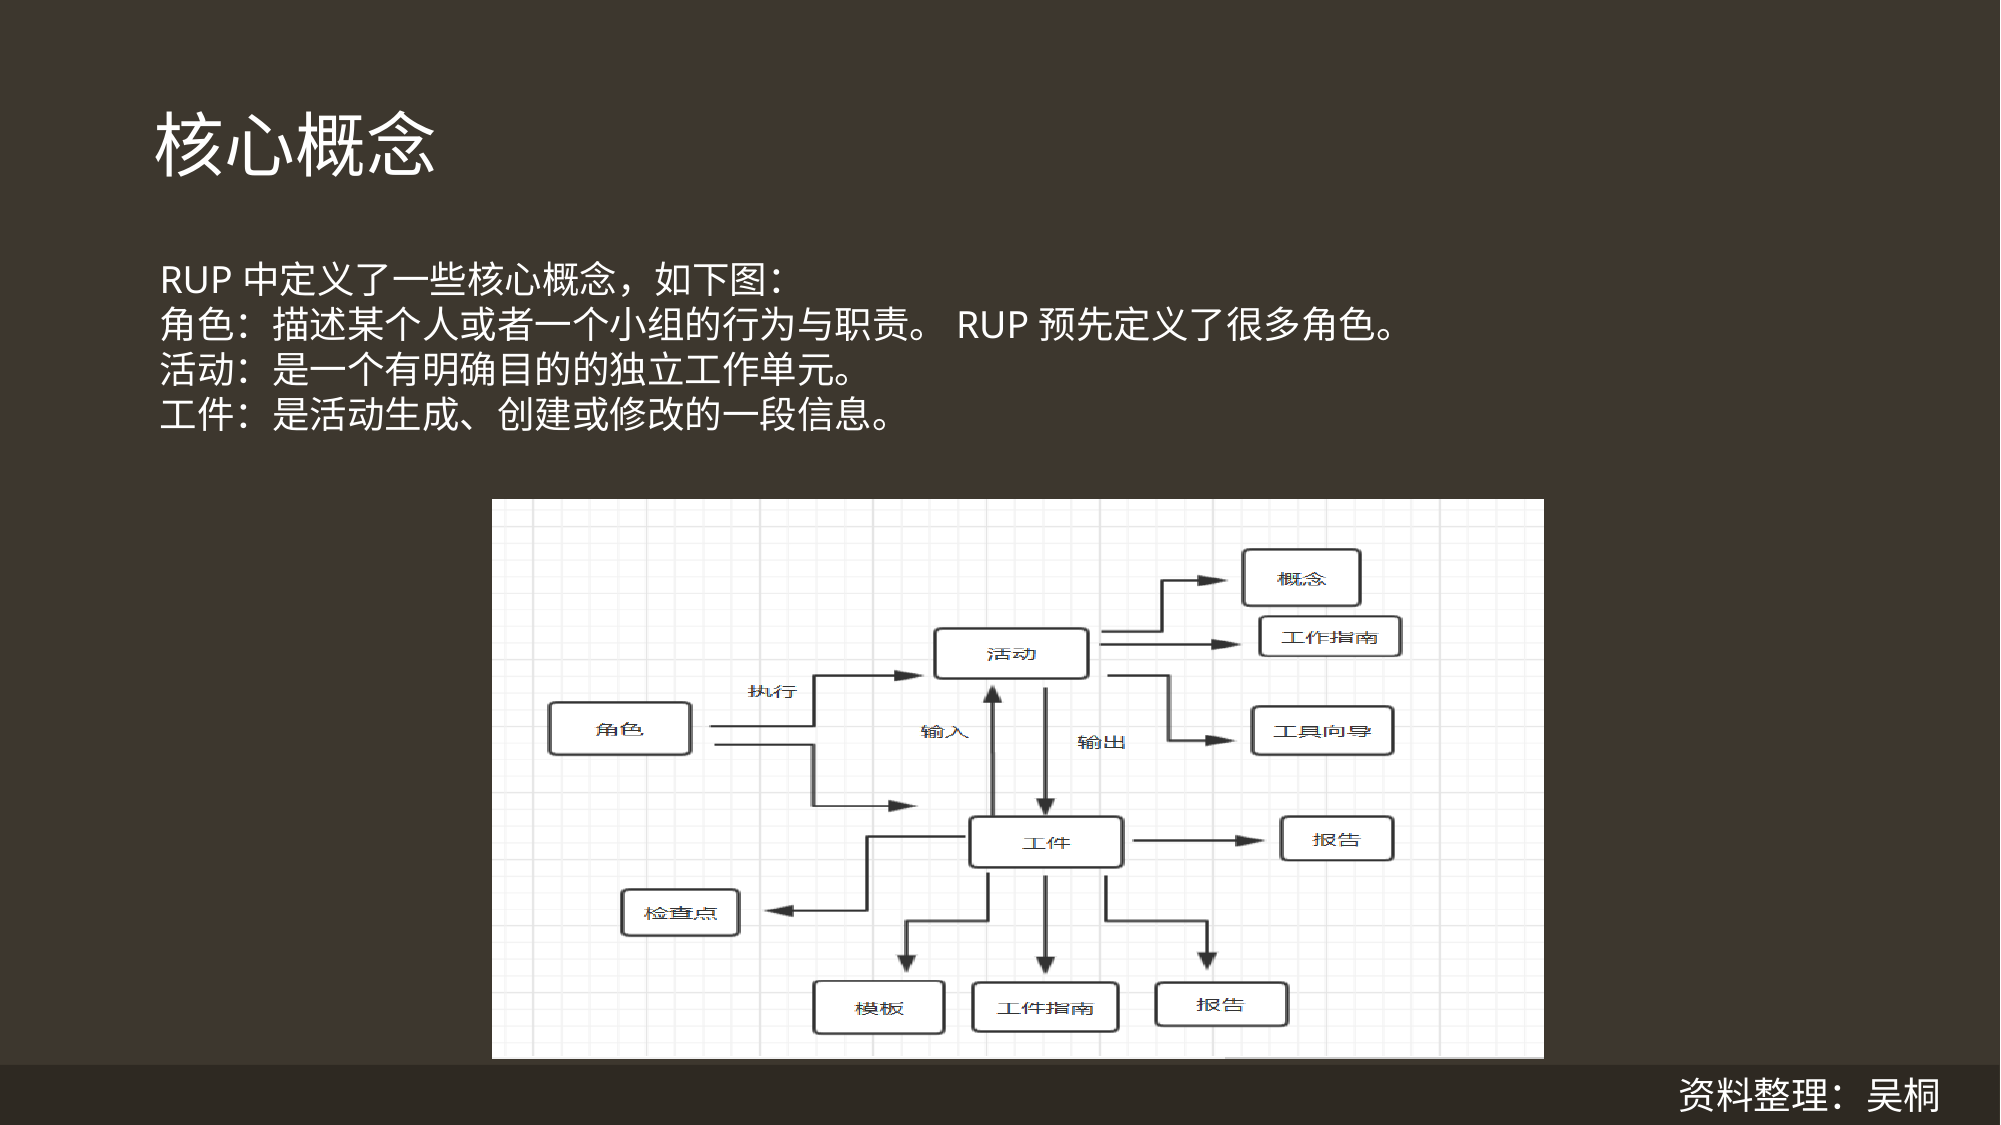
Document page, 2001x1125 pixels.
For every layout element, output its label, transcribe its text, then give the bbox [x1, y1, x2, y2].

picture [491, 499, 1544, 1059]
text_box RUP中定义了一些核心概念，如下图： 角色：描述某个人或者一个小组的行为与职责。RUP预先定义了很多角色。 活动：是一个有明确目的的独立工作单元。 工件：是活动生成、创建或修改的一段信息。 [144, 248, 1858, 444]
text_box 资料整理：吴桐 [1663, 1064, 2000, 1125]
title 核心概念 [138, 6, 1864, 195]
